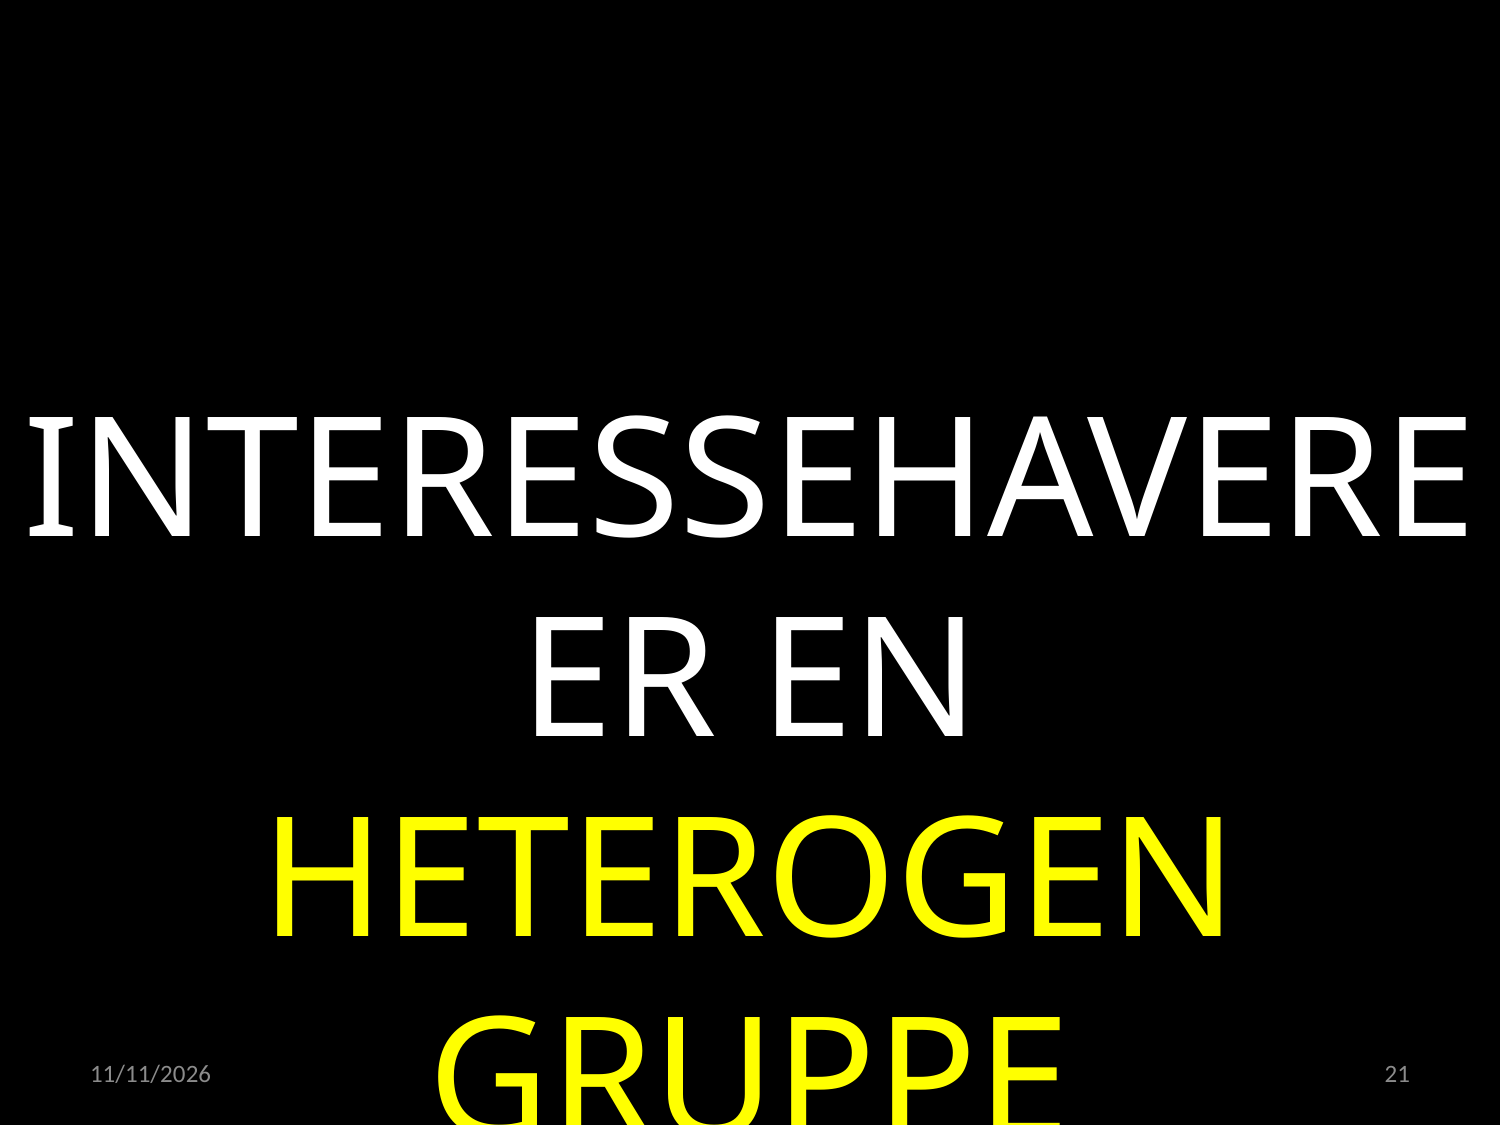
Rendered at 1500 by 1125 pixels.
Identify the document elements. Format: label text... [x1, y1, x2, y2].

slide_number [75, 1042, 425, 1103]
text_box INTERESSEHAVERE ER EN HETEROGEN GRUPPE [0, 362, 1500, 464]
slide_number 21 [1074, 1042, 1425, 1103]
